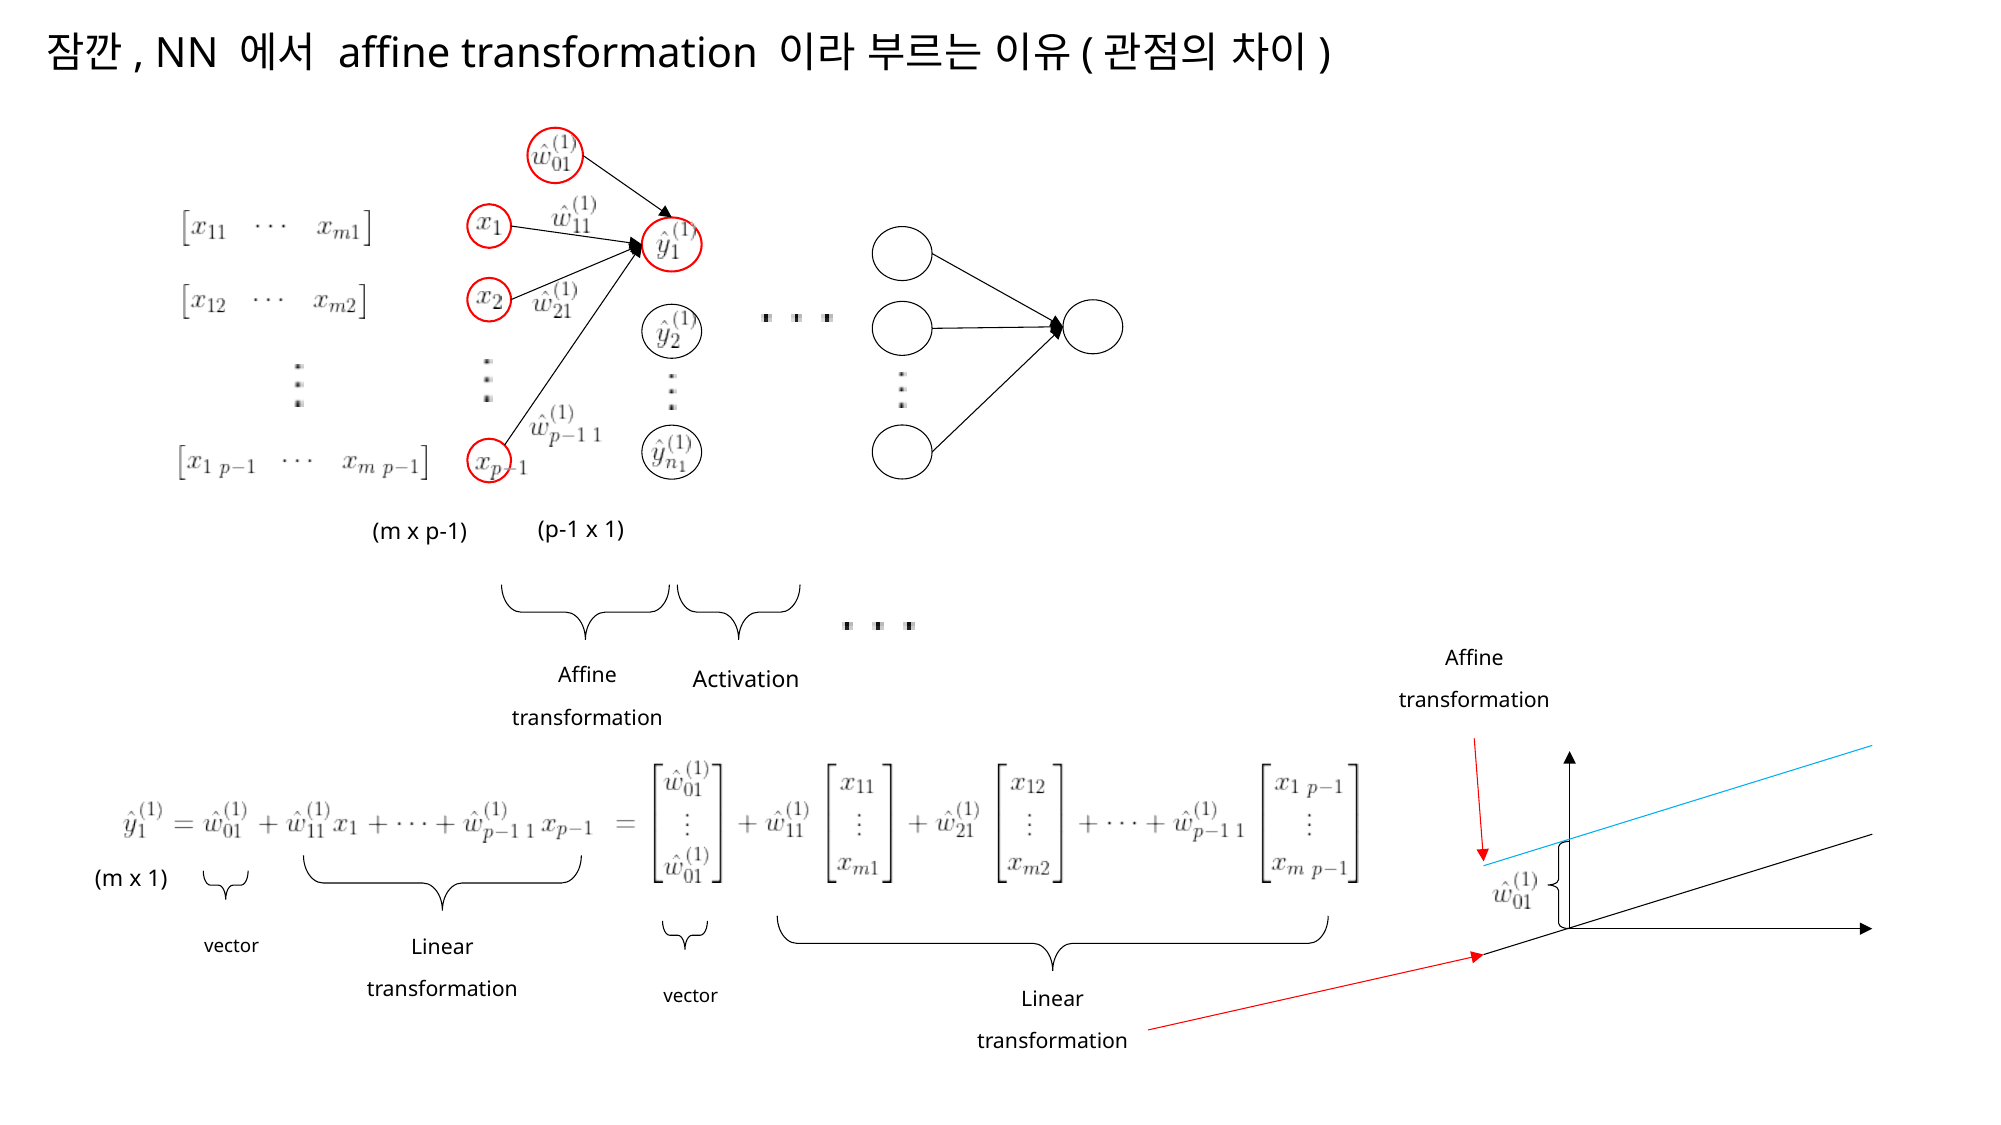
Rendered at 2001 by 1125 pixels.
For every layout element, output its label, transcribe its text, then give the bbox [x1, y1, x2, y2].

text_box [1147, 954, 1484, 1030]
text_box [1474, 738, 1484, 862]
picture [1492, 870, 1537, 909]
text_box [179, 127, 1123, 756]
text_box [1483, 866, 1873, 955]
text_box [1483, 745, 1873, 866]
text_box 잠깐, NN 에서 affine transformation 이라 부르는 이유(관점의 차이) [31, 23, 1421, 86]
text_box Affine transformation [1378, 639, 1570, 739]
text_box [79, 759, 1359, 1080]
